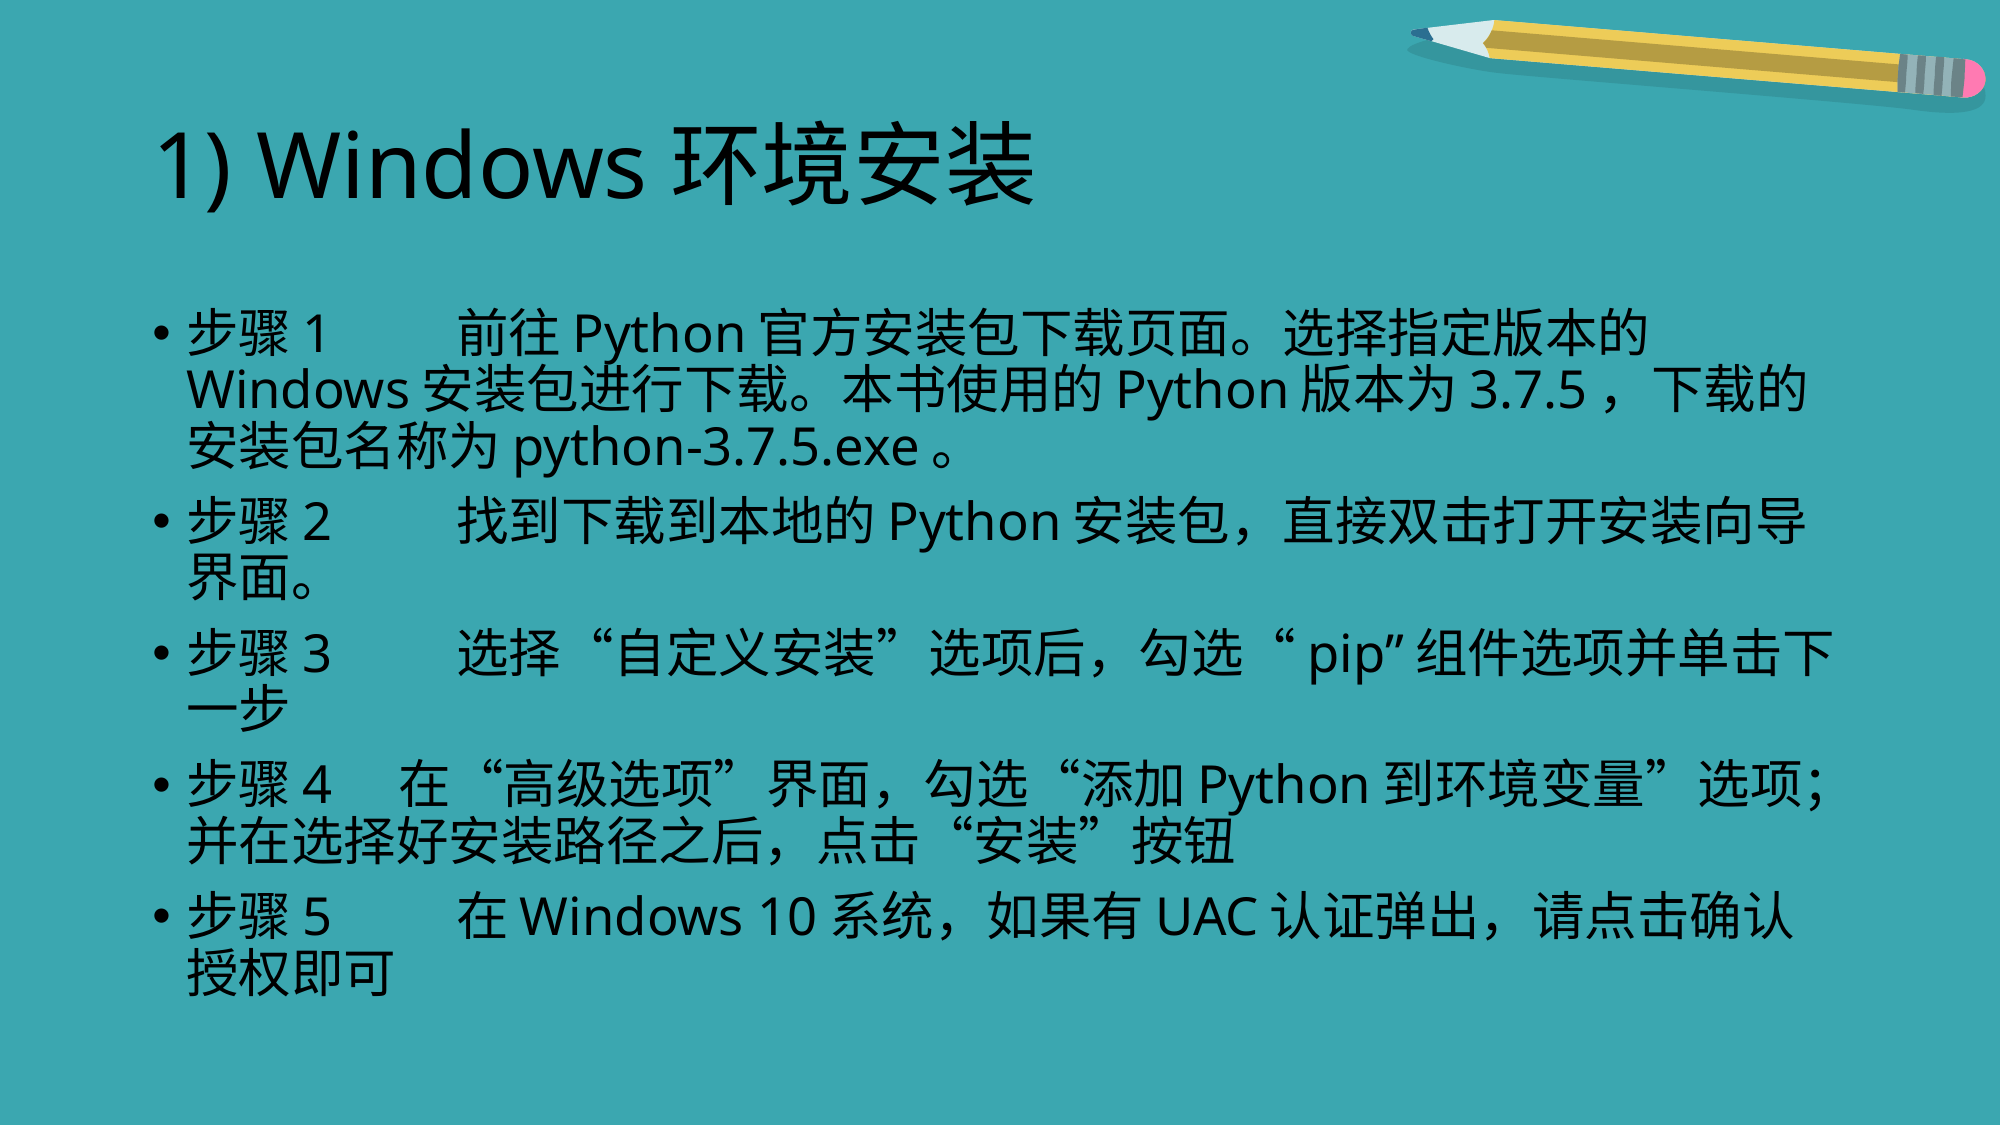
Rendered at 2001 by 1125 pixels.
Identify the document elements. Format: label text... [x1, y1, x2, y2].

title 1) Windows环境安装 [137, 59, 1863, 278]
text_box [1403, 20, 1987, 117]
list 步骤1 前往Python官方安装包下载页面。选择指定版本的Windows安装包进行下载。本书使用的Python版本为3.7.5，下载的安装包名称为python-3.7.5.exe。 步骤2 找到下载到本地的Python安装包，直接双击打开安装向导界面。 步骤3 选择“自定义安装”选项后，勾选“pip”组件选项并单击下一步 步骤4 在“高级选项”界面，勾选“添加Python到环境变量”选项；并在选择好安装路径之后，点击“安装”按钮 步骤5 在Windows 10系统，如果有UAC认证弹出，请点击确认授权即可 [137, 299, 1863, 1014]
